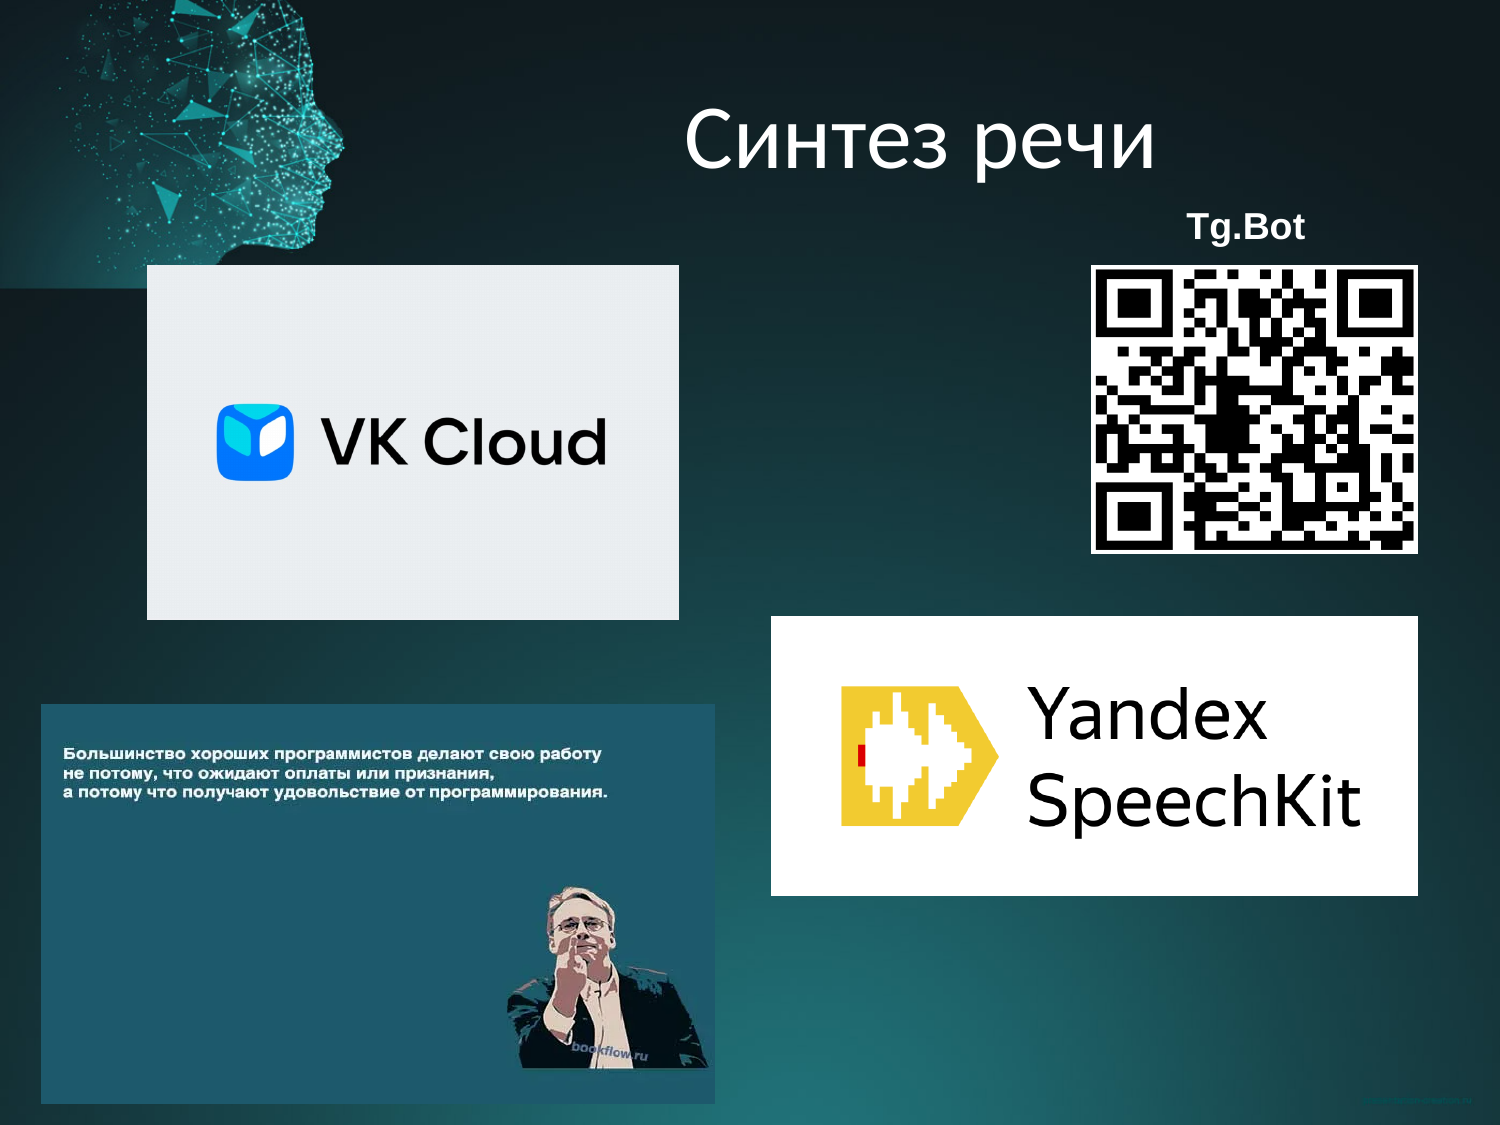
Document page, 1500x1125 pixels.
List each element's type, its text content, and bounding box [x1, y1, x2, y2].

picture [0, 0, 1500, 1125]
text_box Tg.Bot [1171, 194, 1337, 255]
title Синтез речи [383, 37, 1459, 227]
